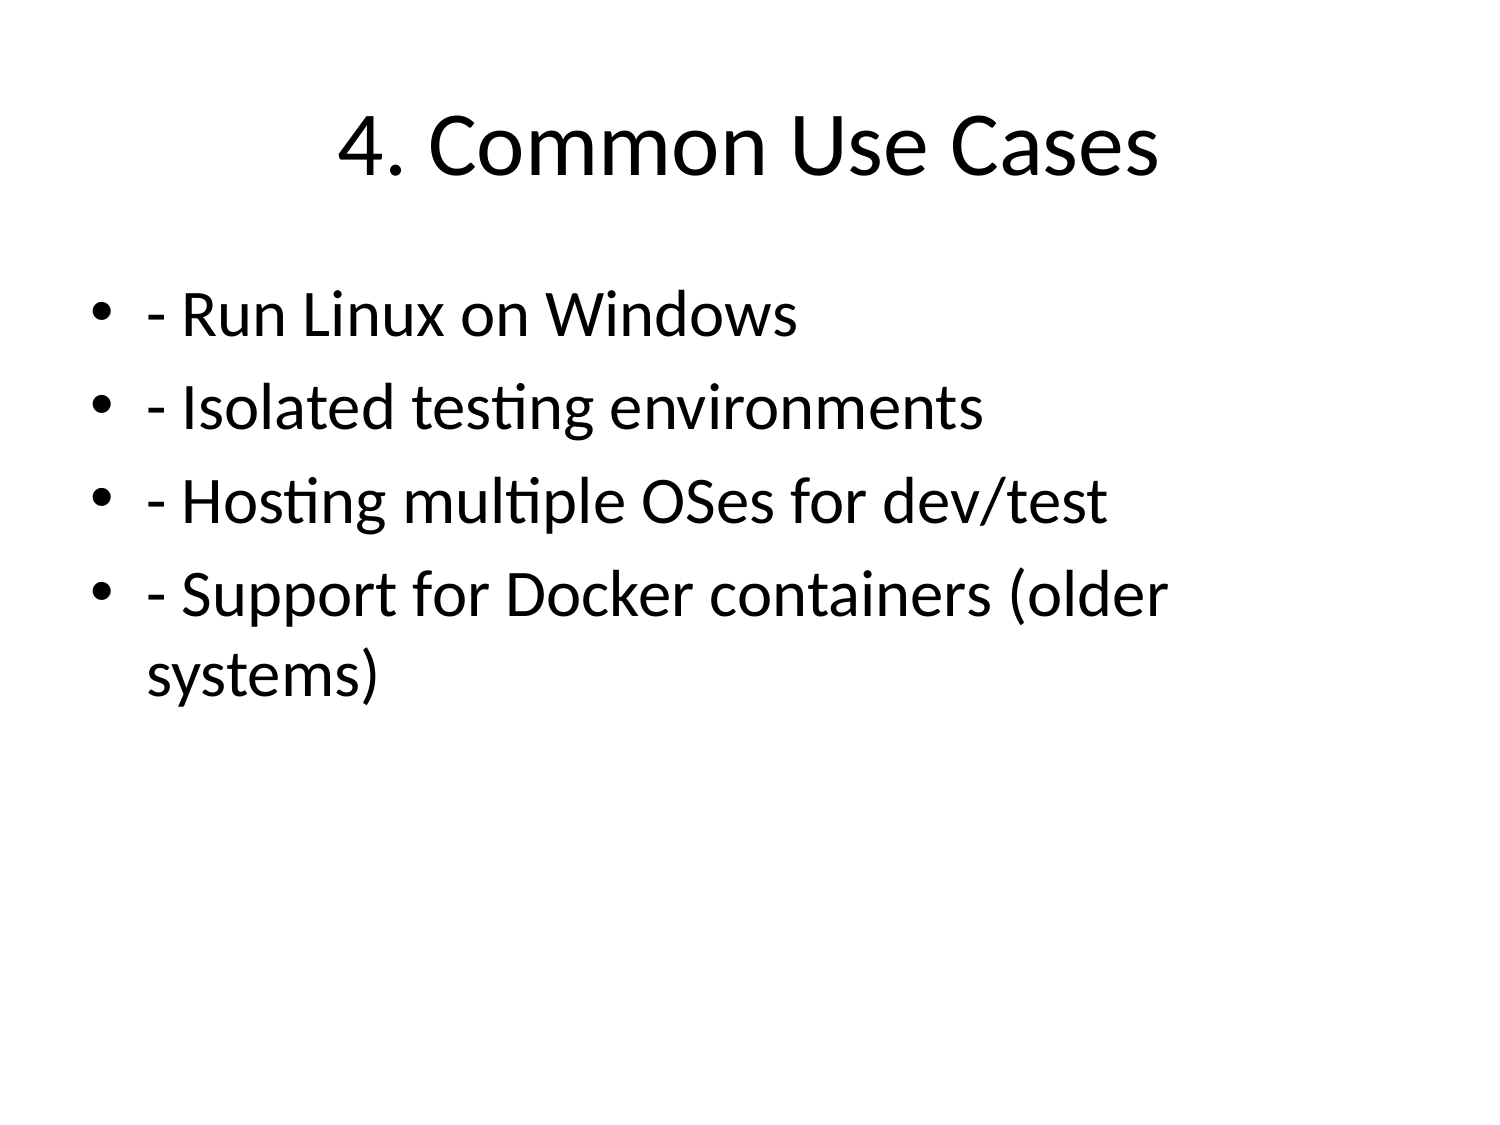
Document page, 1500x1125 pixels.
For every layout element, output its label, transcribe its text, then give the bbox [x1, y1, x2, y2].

list - Run Linux on Windows - Isolated testing environments - Hosting multiple OSes for dev/test - Support for Docker containers (older systems) [75, 262, 1425, 1005]
title 4. Common Use Cases [75, 45, 1425, 233]
